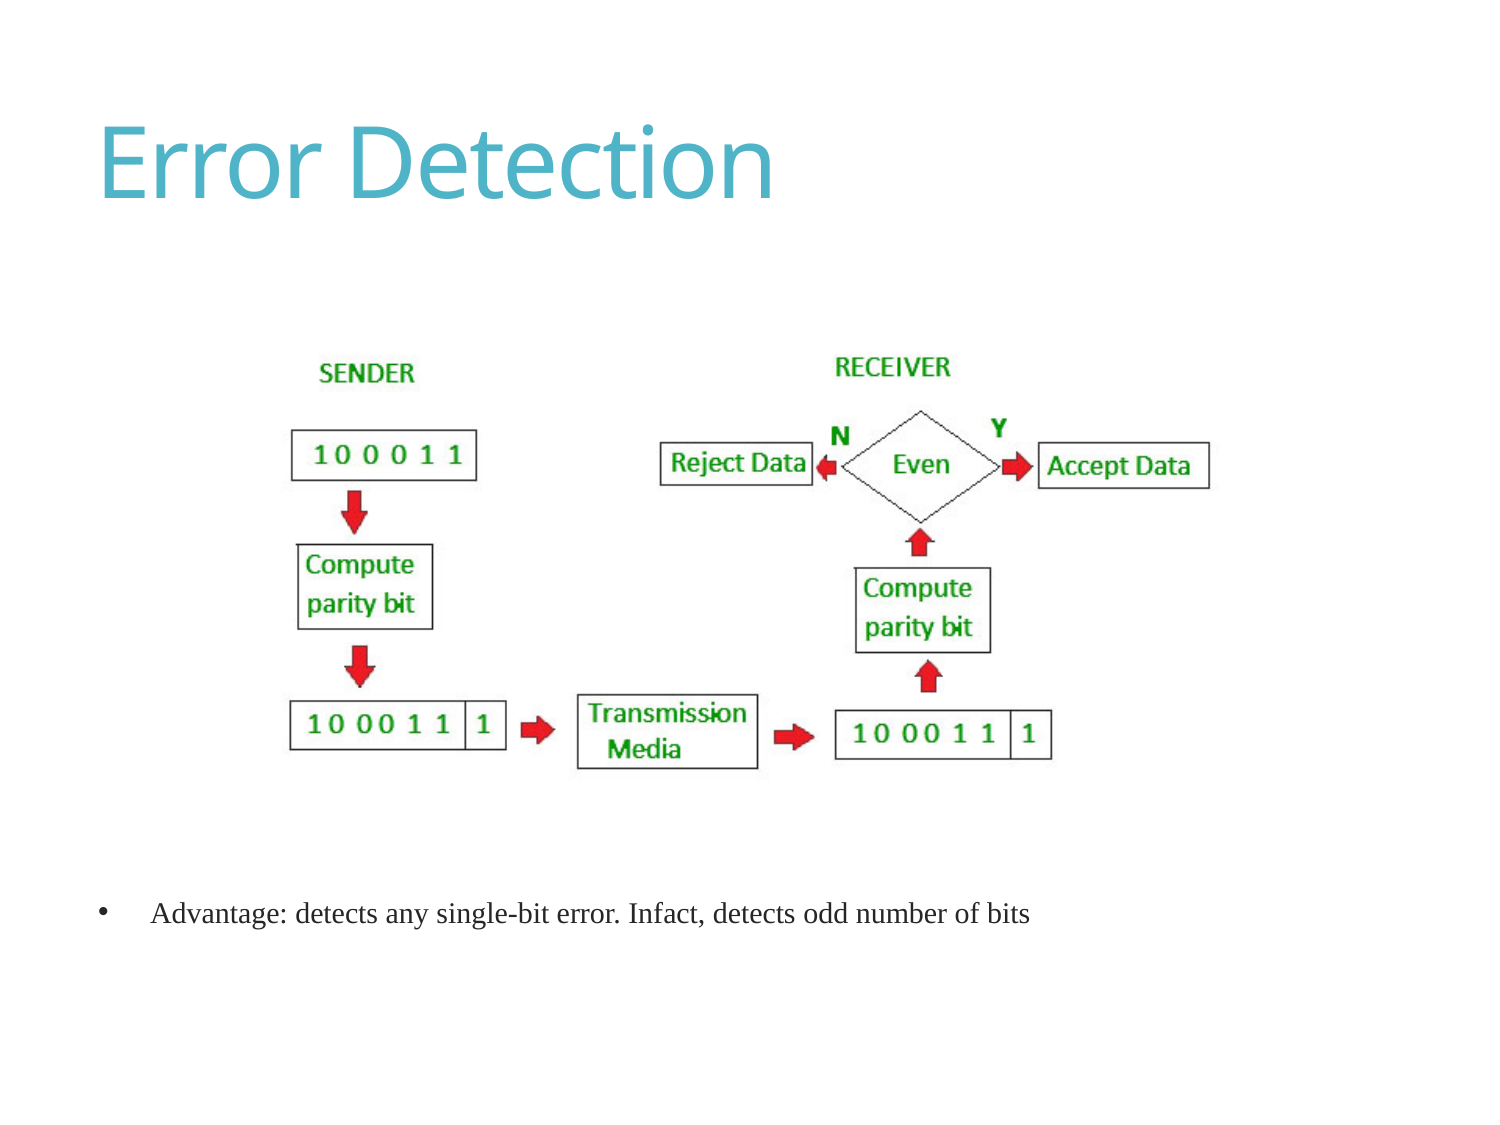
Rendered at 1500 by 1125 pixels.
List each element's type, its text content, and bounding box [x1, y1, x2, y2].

picture [256, 317, 1244, 808]
list Advantage: detects any single-bit error. Infact, detects odd number of bits [83, 249, 1407, 945]
title Error Detection [80, 81, 1407, 250]
